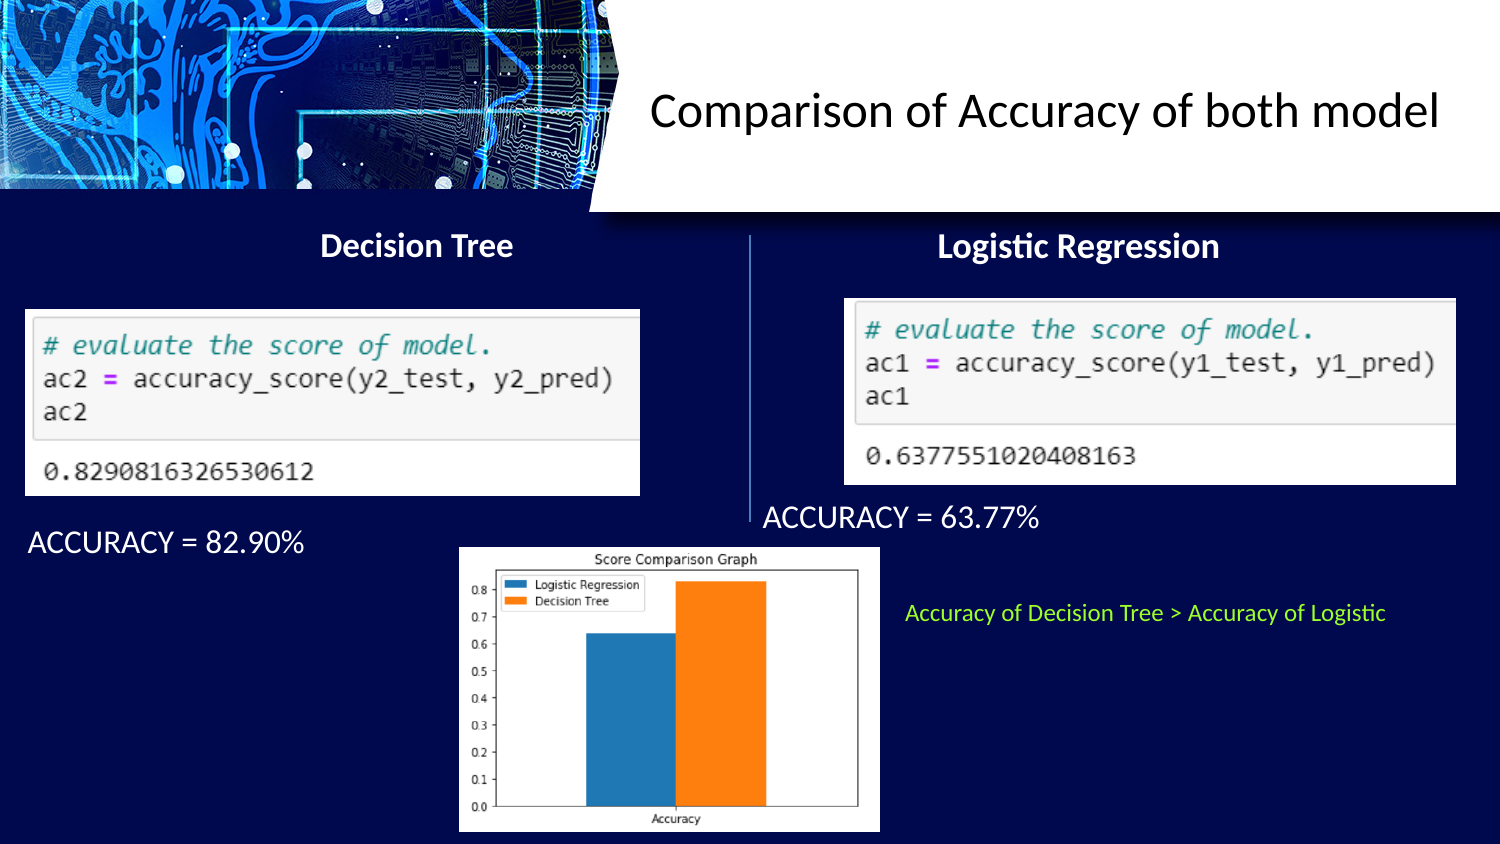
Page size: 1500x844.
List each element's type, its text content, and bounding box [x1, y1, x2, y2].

title Comparison of Accuracy of both model [87, 44, 1456, 170]
list Decision Tree [85, 215, 747, 273]
picture [0, 0, 1500, 844]
list Logistic Regression [747, 215, 1411, 274]
picture [150, 170, 164, 179]
list ACCURACY = 63.77% Accuracy of Decision Tree > Accuracy of Logistic Regression [747, 281, 1477, 827]
list ACCURACY = 82.90% [12, 279, 747, 829]
